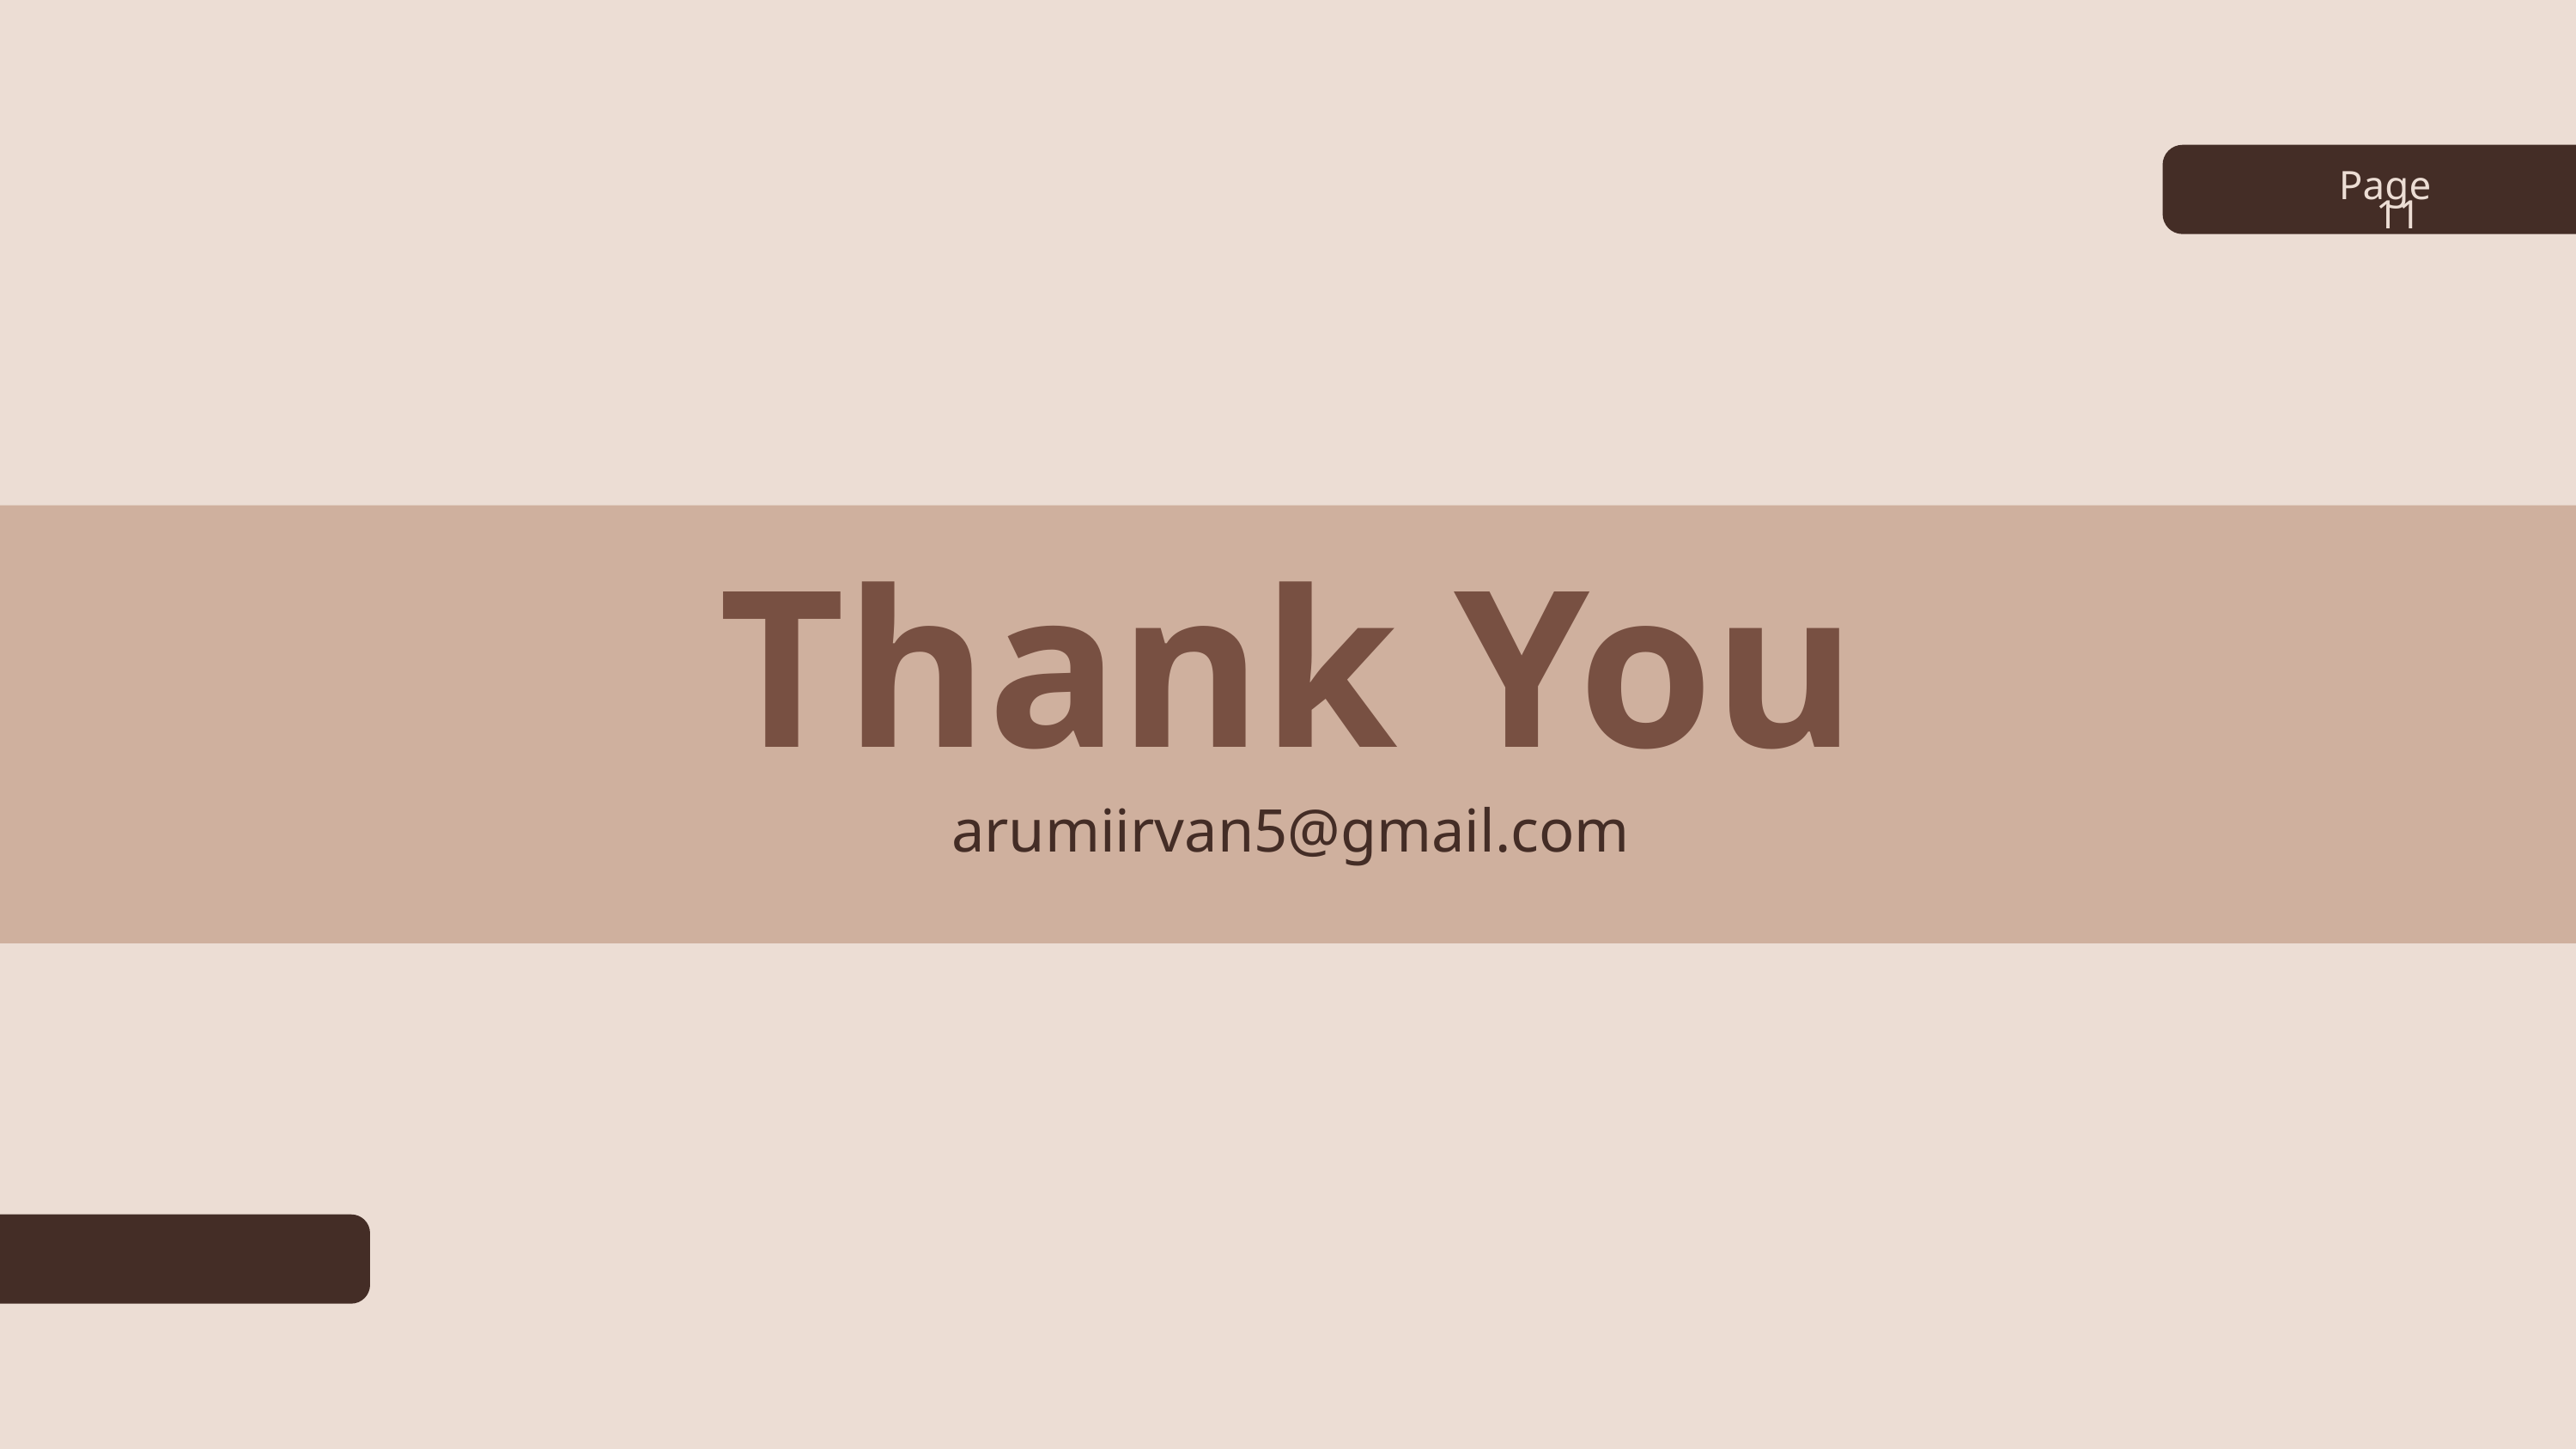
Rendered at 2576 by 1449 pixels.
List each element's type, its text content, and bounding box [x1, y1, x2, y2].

text_box Thank You [1514, 573, 1885, 791]
text_box arumiirvan5@gmail.com [891, 820, 1062, 864]
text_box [1068, 0, 1508, 1449]
text_box Thank You [691, 573, 1062, 791]
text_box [0, 1214, 371, 1304]
text_box arumiirvan5@gmail.com [1514, 820, 1691, 864]
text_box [2162, 144, 2576, 234]
